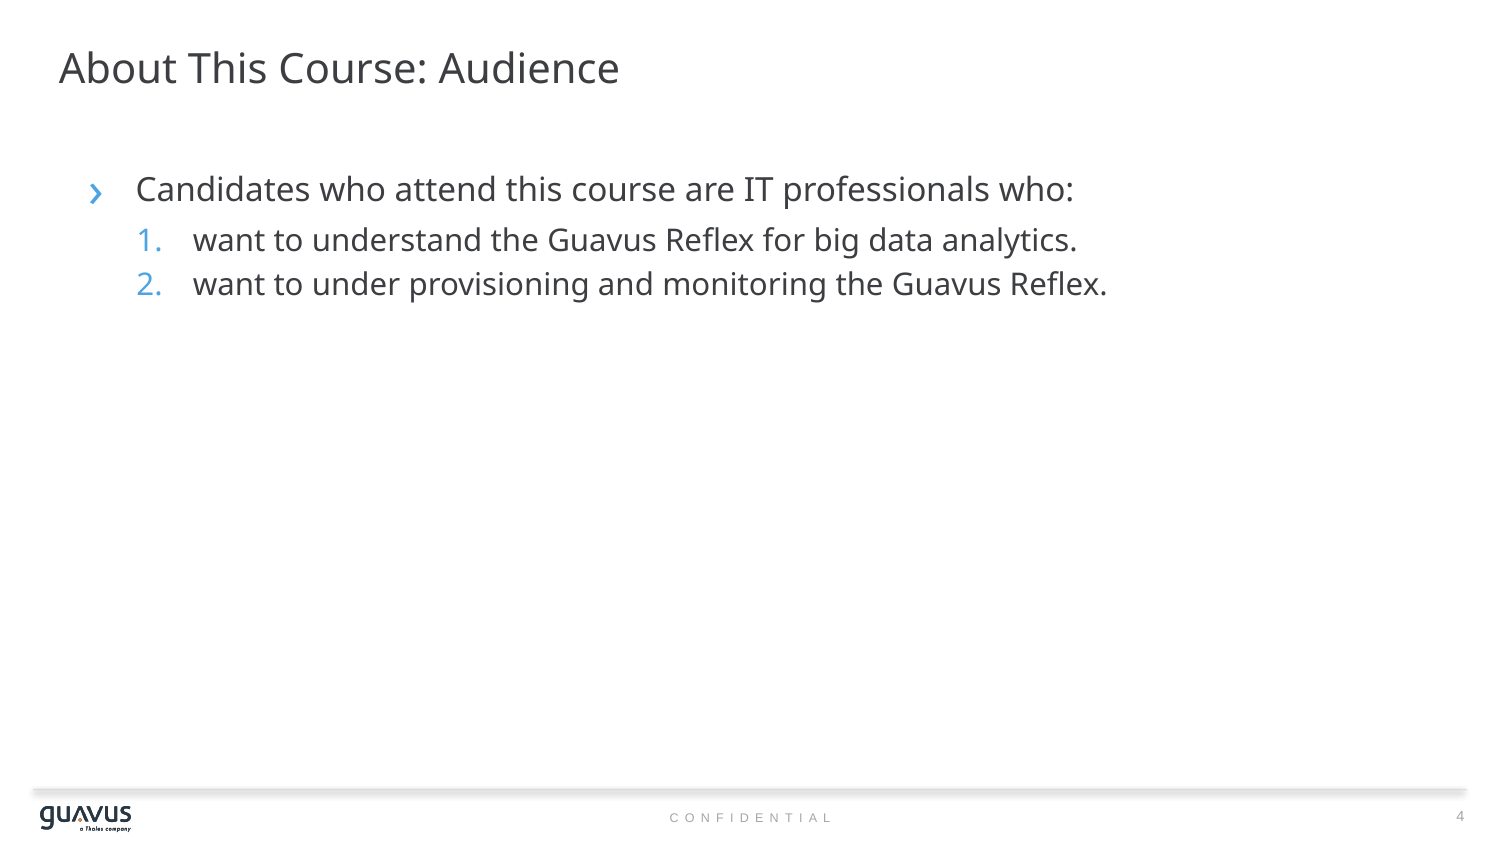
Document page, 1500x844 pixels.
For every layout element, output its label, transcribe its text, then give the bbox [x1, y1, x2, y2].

list Candidates who attend this course are IT professionals who: want to understand the Guavus Reflex for big data analytics. want to under provisioning and monitoring the Guavus Reflex. [44, 160, 1444, 740]
picture [27, 796, 146, 841]
title About This Course: Audience [43, 10, 1467, 130]
